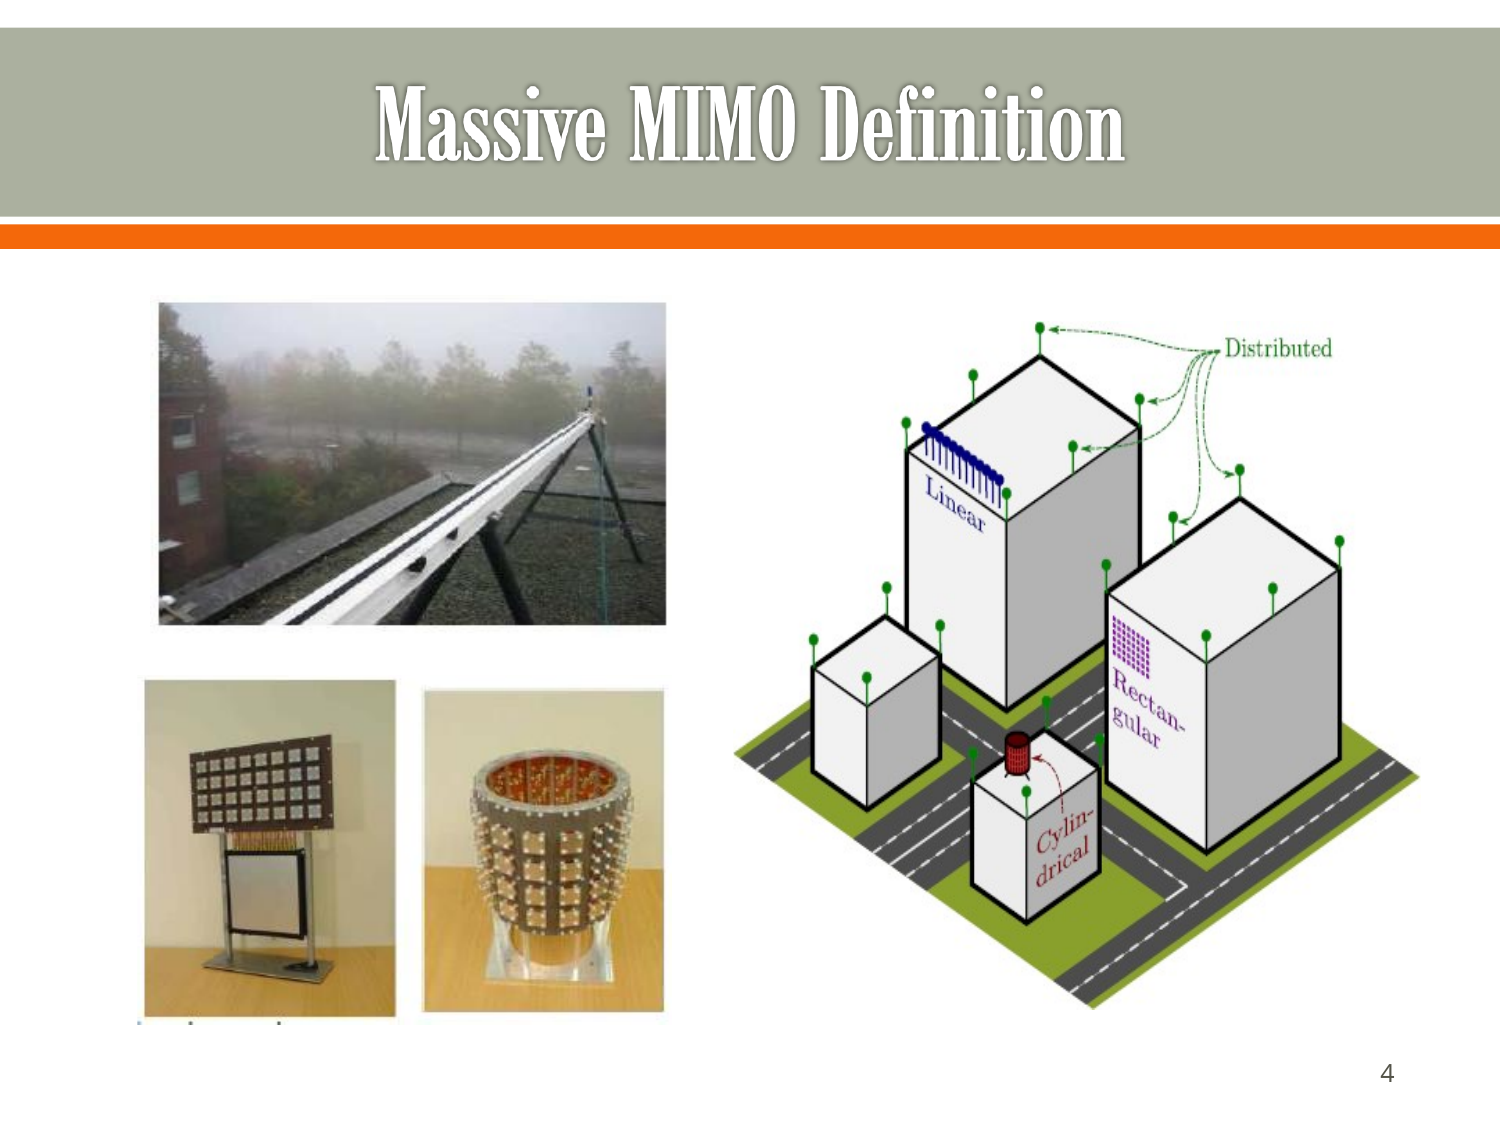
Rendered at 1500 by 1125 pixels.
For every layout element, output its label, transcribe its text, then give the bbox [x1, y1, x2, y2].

text_box [137, 675, 672, 1025]
text_box [367, 76, 1134, 170]
text_box [733, 321, 1421, 1010]
text_box [375, 85, 1125, 161]
slide_number 12 [1376, 1057, 1415, 1125]
text_box [150, 295, 672, 638]
